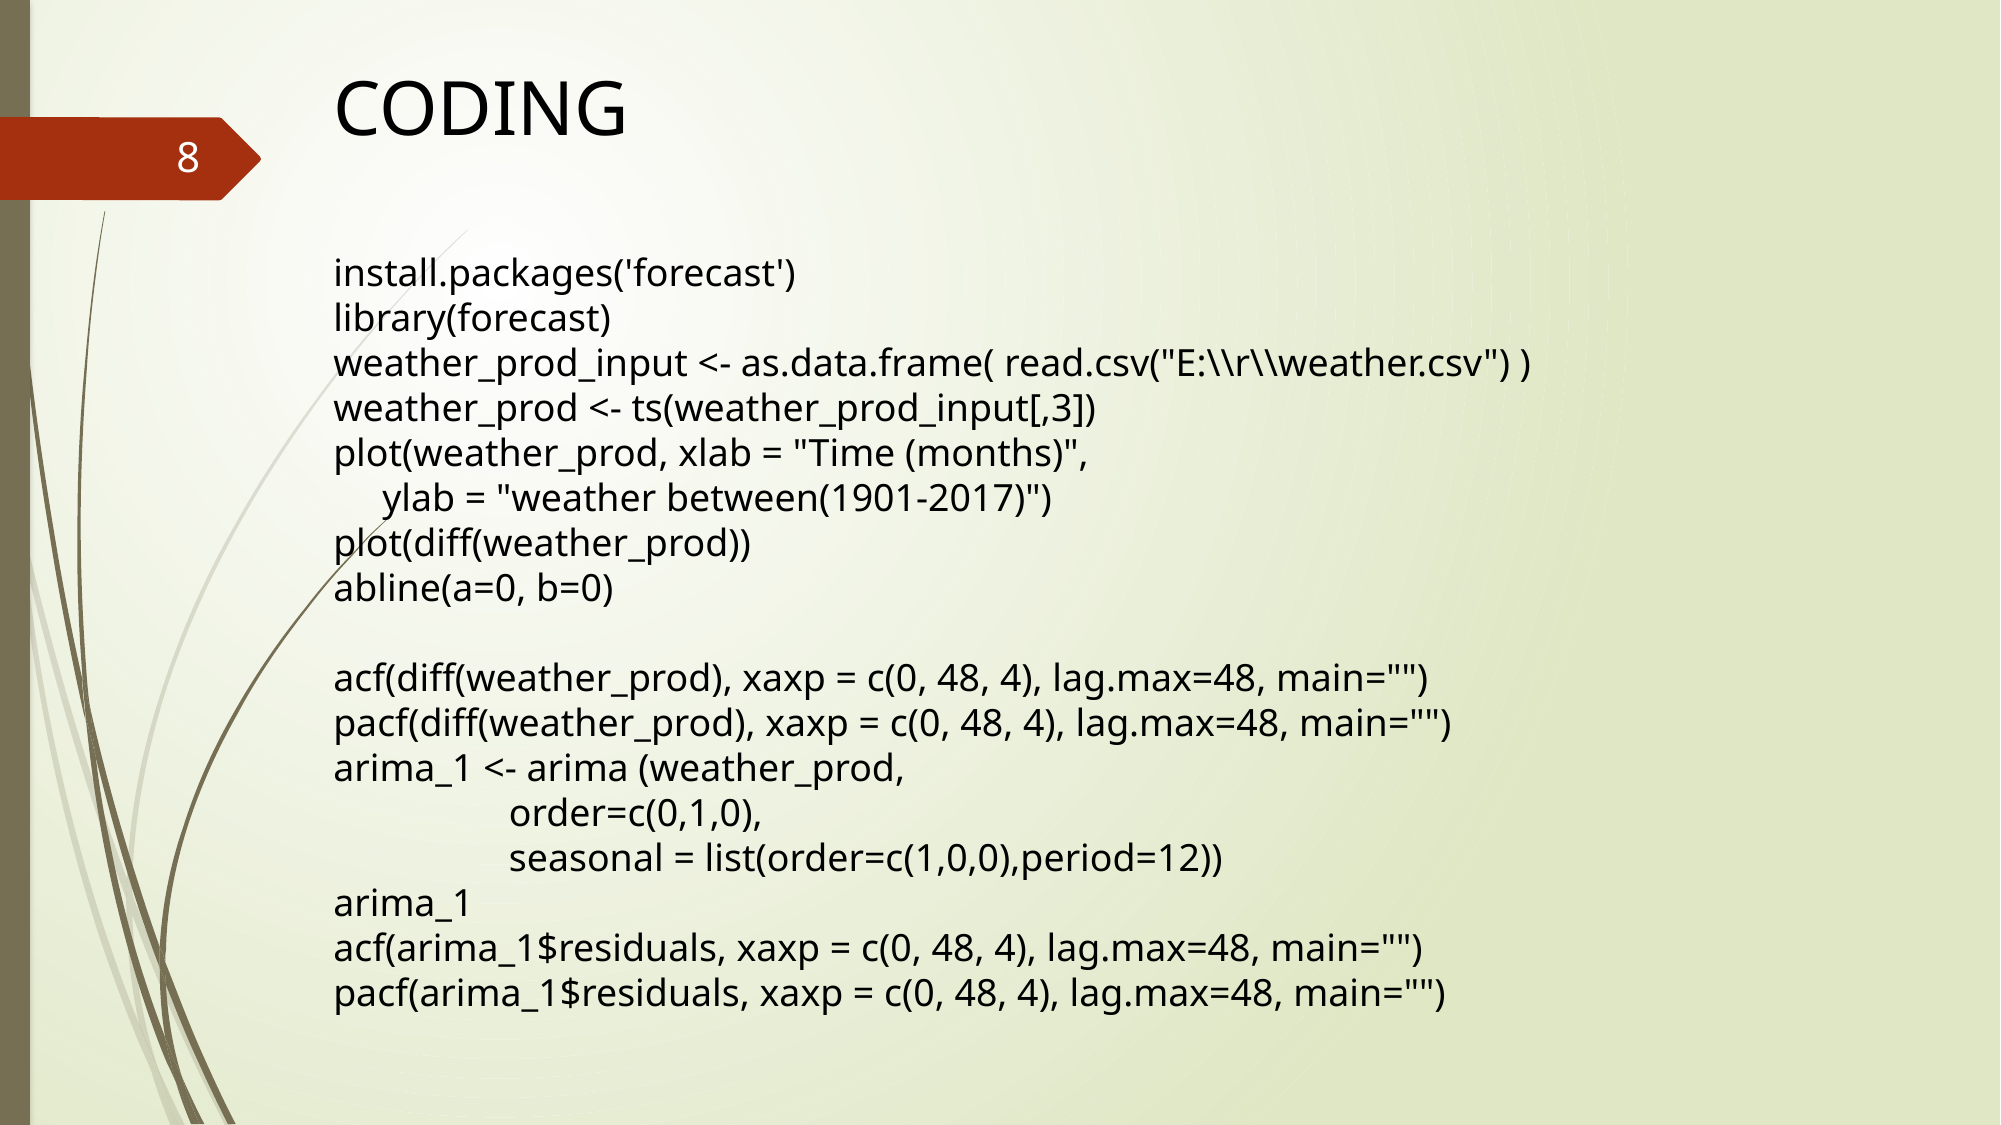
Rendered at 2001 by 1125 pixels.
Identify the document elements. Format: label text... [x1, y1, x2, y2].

text_box CODING [318, 53, 895, 158]
slide_number 8 [87, 129, 216, 190]
text_box install.packages('forecast') library(forecast) weather_prod_input <- as.data.frame( read.csv("E:\\r\\weather.csv") ) weather_prod <- ts(weather_prod_input[,3]) plot(weather_prod, xlab = "Time (months)", ylab = "weather between(1901-2017)") plot(diff(weather_prod)) abline(a=0, b=0) acf(diff(weather_prod), xaxp = c(0, 48, 4), lag.max=48, main="") pacf(diff(weather_prod), xaxp = c(0, 48, 4), lag.max=48, main="") arima_1 <- arima (weather_prod, order=c(0,1,0), seasonal = list(order=c(1,0,0),period=12)) arima_1 acf(arima_1$residuals, xaxp = c(0, 48, 4), lag.max=48, main="") pacf(arima_1$residuals, xaxp = c(0, 48, 4), lag.max=48, main="") [318, 241, 1783, 1022]
